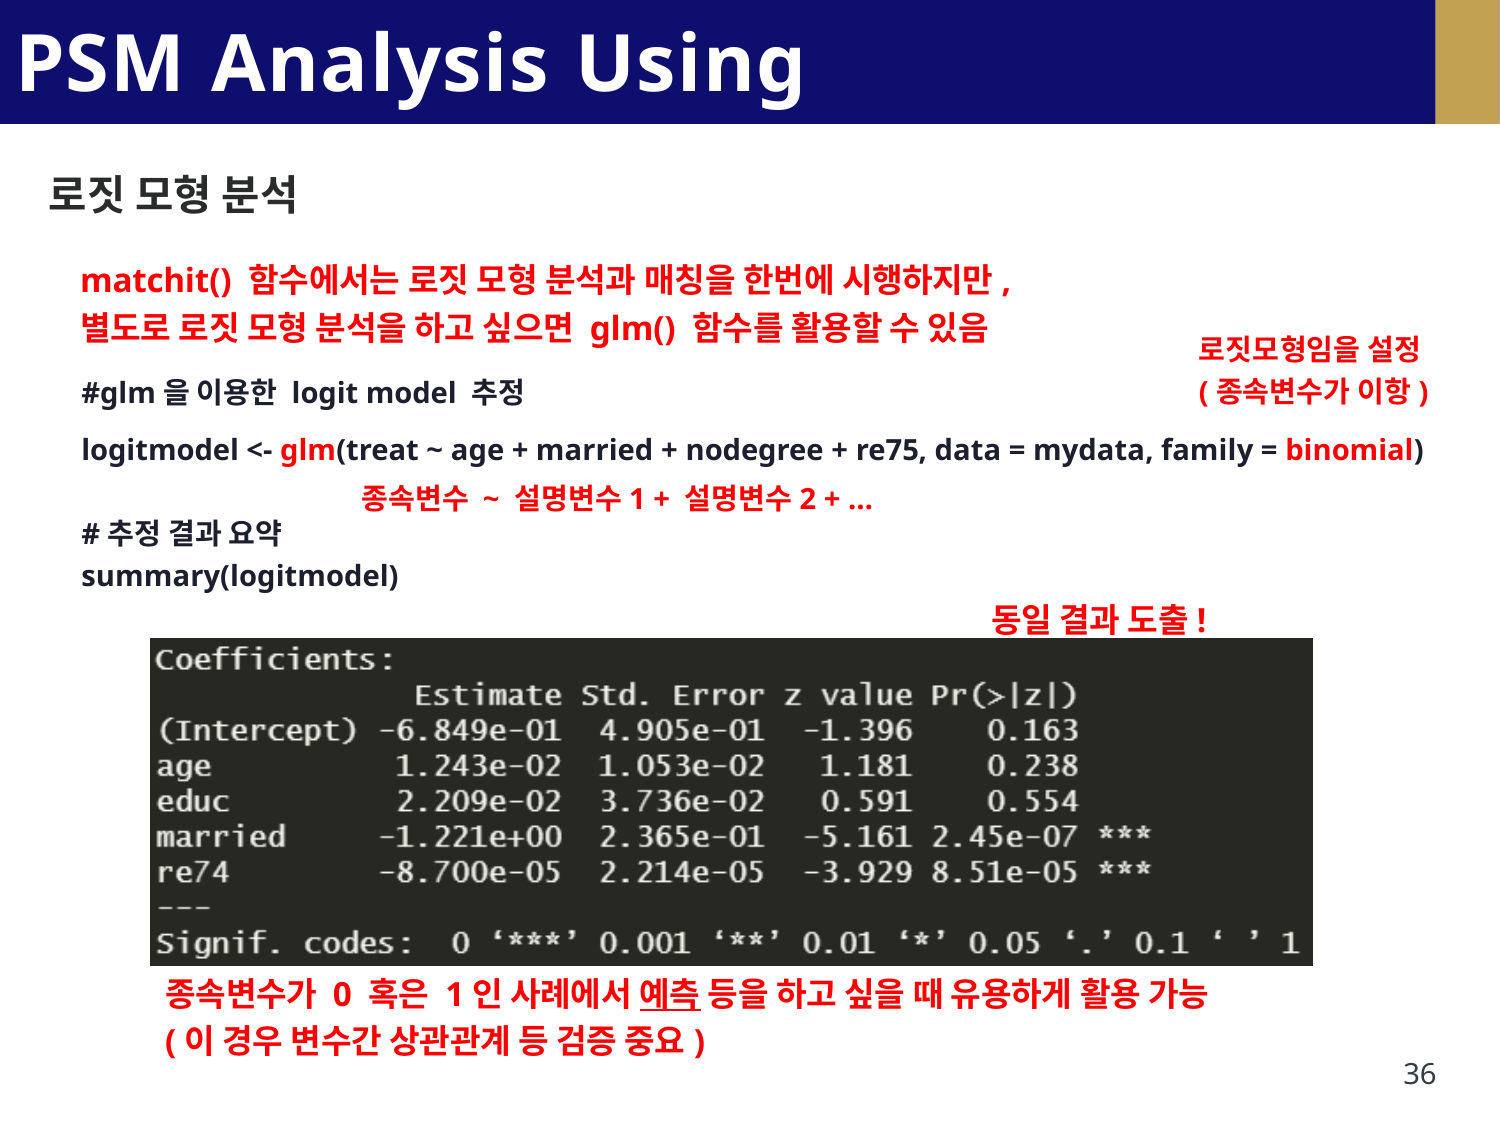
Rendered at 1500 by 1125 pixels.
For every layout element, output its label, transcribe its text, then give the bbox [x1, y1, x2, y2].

text_box logitmodel <- glm(treat ~ age + married + nodegree + re75, data = mydata, family = binomial) 종속변수 ~ 설명변수1 + 설명변수2 + … #추정 결과 요약 summary(logitmodel) 동일 결과 도출! [79, 414, 1435, 640]
text_box 로짓 모형 분석 matchit() 함수에서는 로짓 모형 분석과 매칭을 한번에 시행하지만, 별도로 로짓 모형 분석을 하고 싶으면 glm() 함수를 활용할 수 있음 #glm을 이용한 logit model 추정 [46, 166, 1085, 410]
text_box 종속변수가 0 혹은 1인 사례에서 예측 등을 하고 싶을 때 유용하게 활용 가능 (이 경우 변수간 상관관계 등 검증 중요) [163, 973, 1314, 1061]
slide_number 36 [1397, 1050, 1442, 1125]
picture [149, 638, 1313, 966]
text_box 로짓모형임을 설정 (종속변수가 이항) [1196, 322, 1445, 409]
title PSM Analysis Using R [12, 10, 880, 203]
